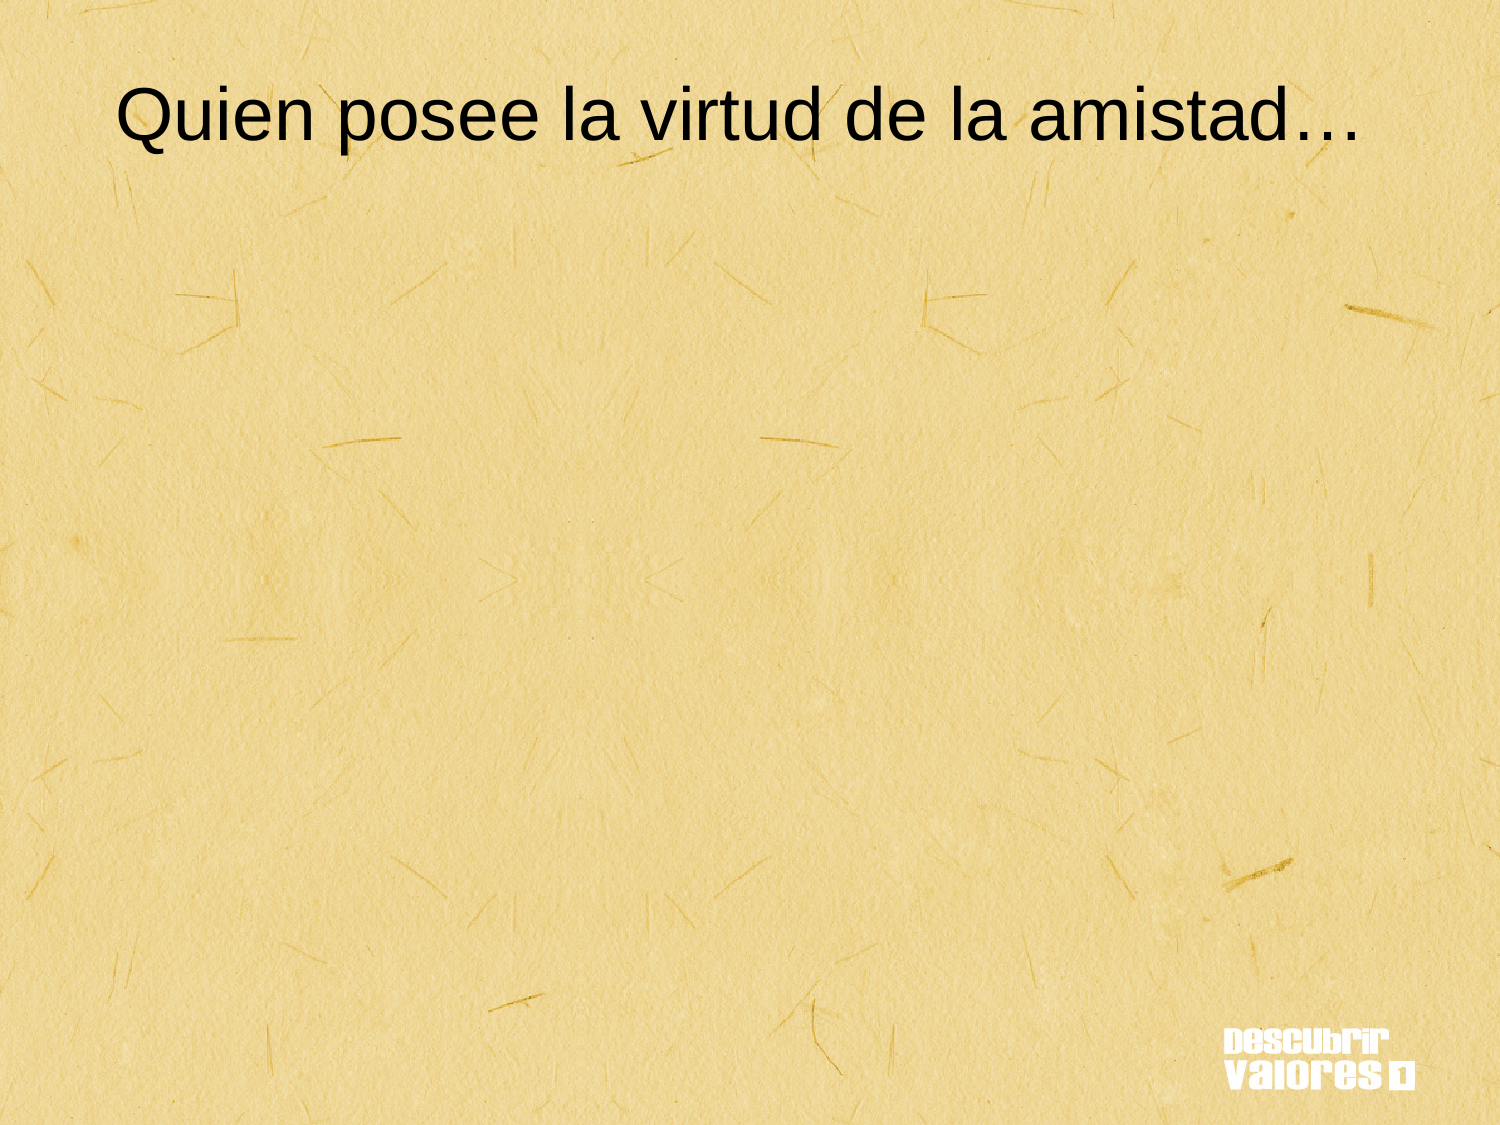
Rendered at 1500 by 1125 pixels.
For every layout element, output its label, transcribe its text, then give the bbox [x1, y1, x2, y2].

text_box Quien posee la virtud de la amistad… [101, 58, 1382, 164]
picture [0, 0, 1500, 1125]
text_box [70, 210, 1389, 988]
